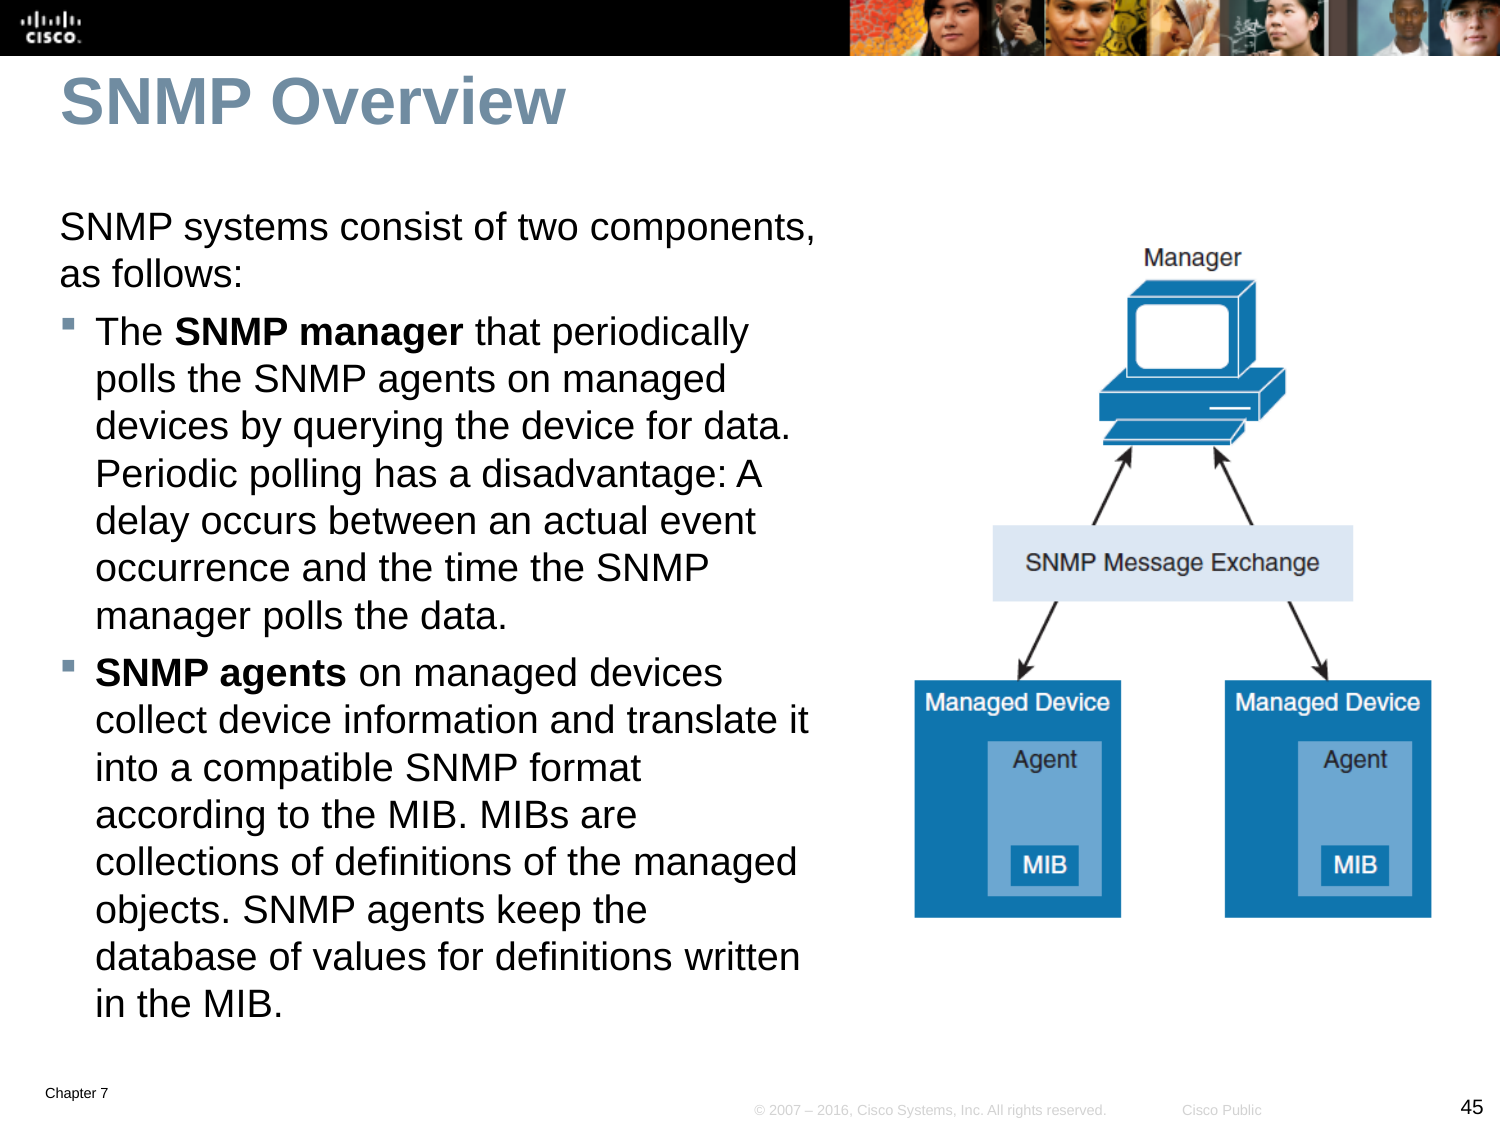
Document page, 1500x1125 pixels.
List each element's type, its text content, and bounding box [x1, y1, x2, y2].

picture [833, 181, 1460, 936]
list SNMP systems consist of two components, as follows: The SNMP manager that periodically polls the SNMP agents on managed devices by querying the device for data. Periodic polling has a disadvantage: A delay occurs between an actual event occurrence and the time the SNMP manager polls the data. SNMP agents on managed devices collect device information and translate it into a compatible SNMP format according to the MIB. MIBs are collections of definitions of the managed objects. SNMP agents keep the database of values for definitions written in the MIB. [45, 193, 835, 1037]
title SNMP Overview [45, 59, 1444, 182]
picture [0, 0, 1500, 56]
